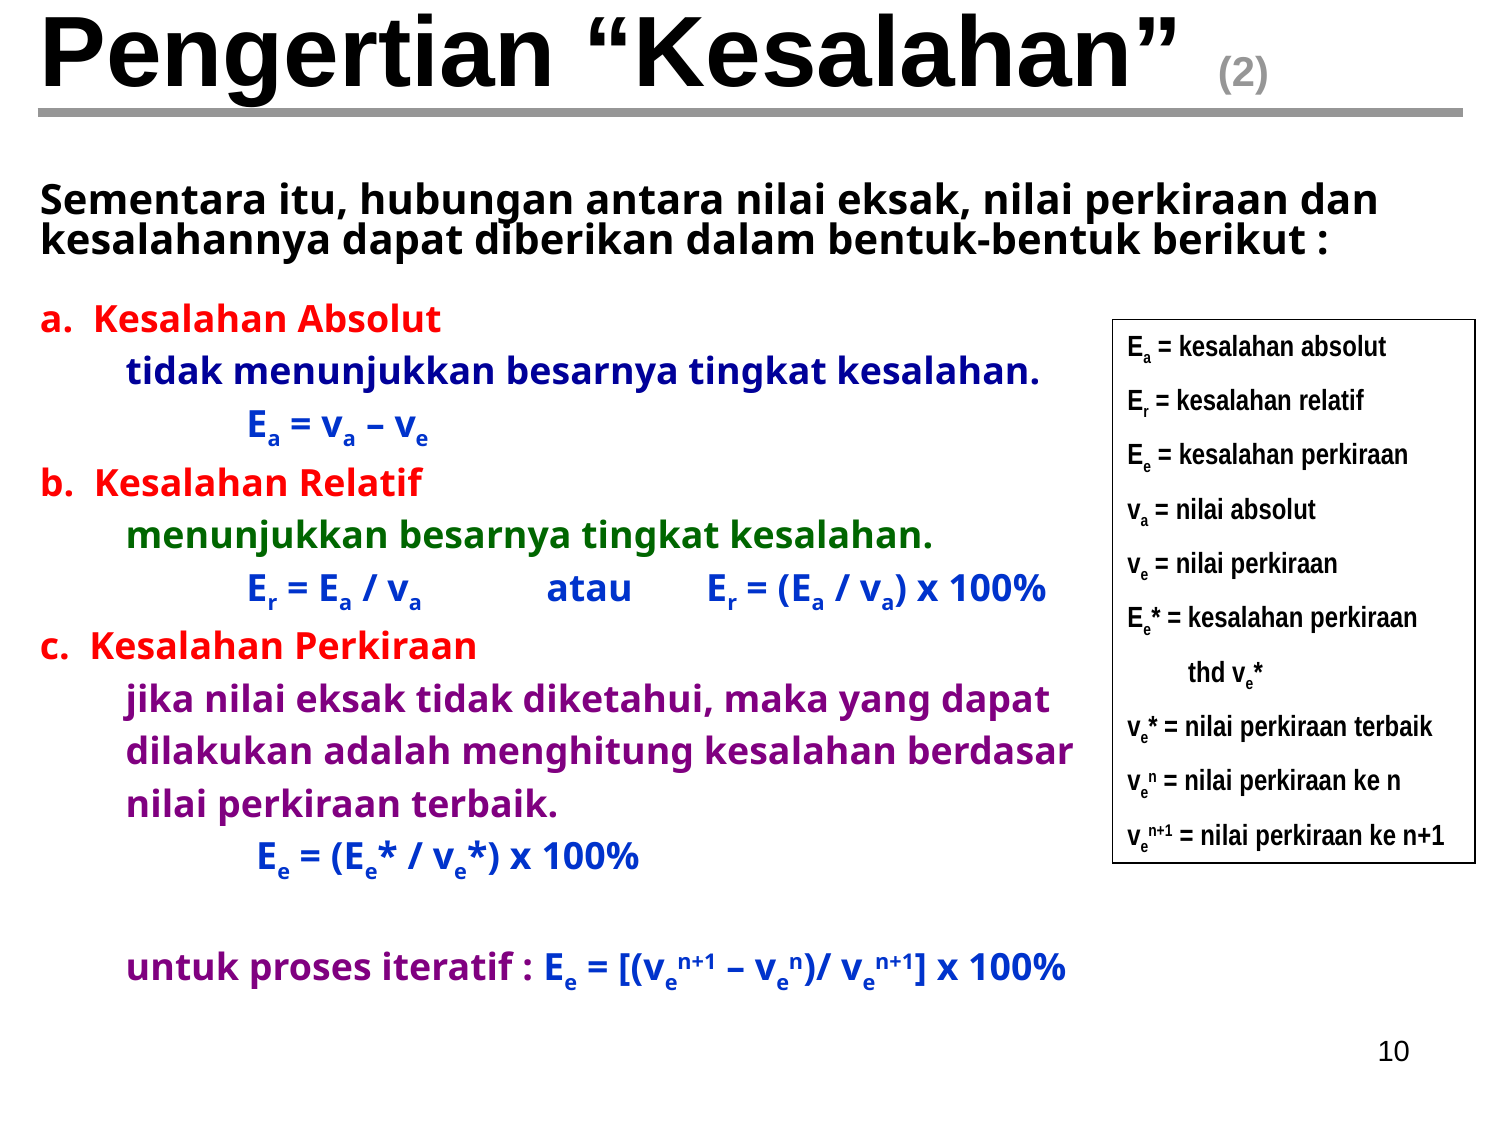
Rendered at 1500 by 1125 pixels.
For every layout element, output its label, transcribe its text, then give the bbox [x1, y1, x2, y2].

list Sementara itu, hubungan antara nilai eksak, nilai perkiraan dan kesalahannya dapat diberikan dalam bentuk-bentuk berikut : [24, 174, 1463, 275]
title Pengertian “Kesalahan” (2) [24, 0, 1475, 93]
text_box Ea = kesalahan absolut Er = kesalahan relatif Ee = kesalahan perkiraan va = nilai absolut ve = nilai perkiraan Ee* = kesalahan perkiraan thd ve* ve* = nilai perkiraan terbaik ven = nilai perkiraan ke n ven+1 = nilai perkiraan ke n+1 [1112, 319, 1475, 864]
slide_number ‹#› [1074, 1024, 1425, 1103]
text_box a. Kesalahan Absolut tidak menunjukkan besarnya tingkat kesalahan. Ea = va – ve b. Kesalahan Relatif menunjukkan besarnya tingkat kesalahan. Er = Ea / va atau Er = (Ea / va) x 100% c. Kesalahan Perkiraan jika nilai eksak tidak diketahui, maka yang dapat dilakukan adalah menghitung kesalahan berdasar nilai perkiraan terbaik. Ee = (Ee* / ve*) x 100% untuk proses iteratif : Ee = [(ven+1 – ven)/ ven+1] x 100% [24, 287, 1213, 1013]
